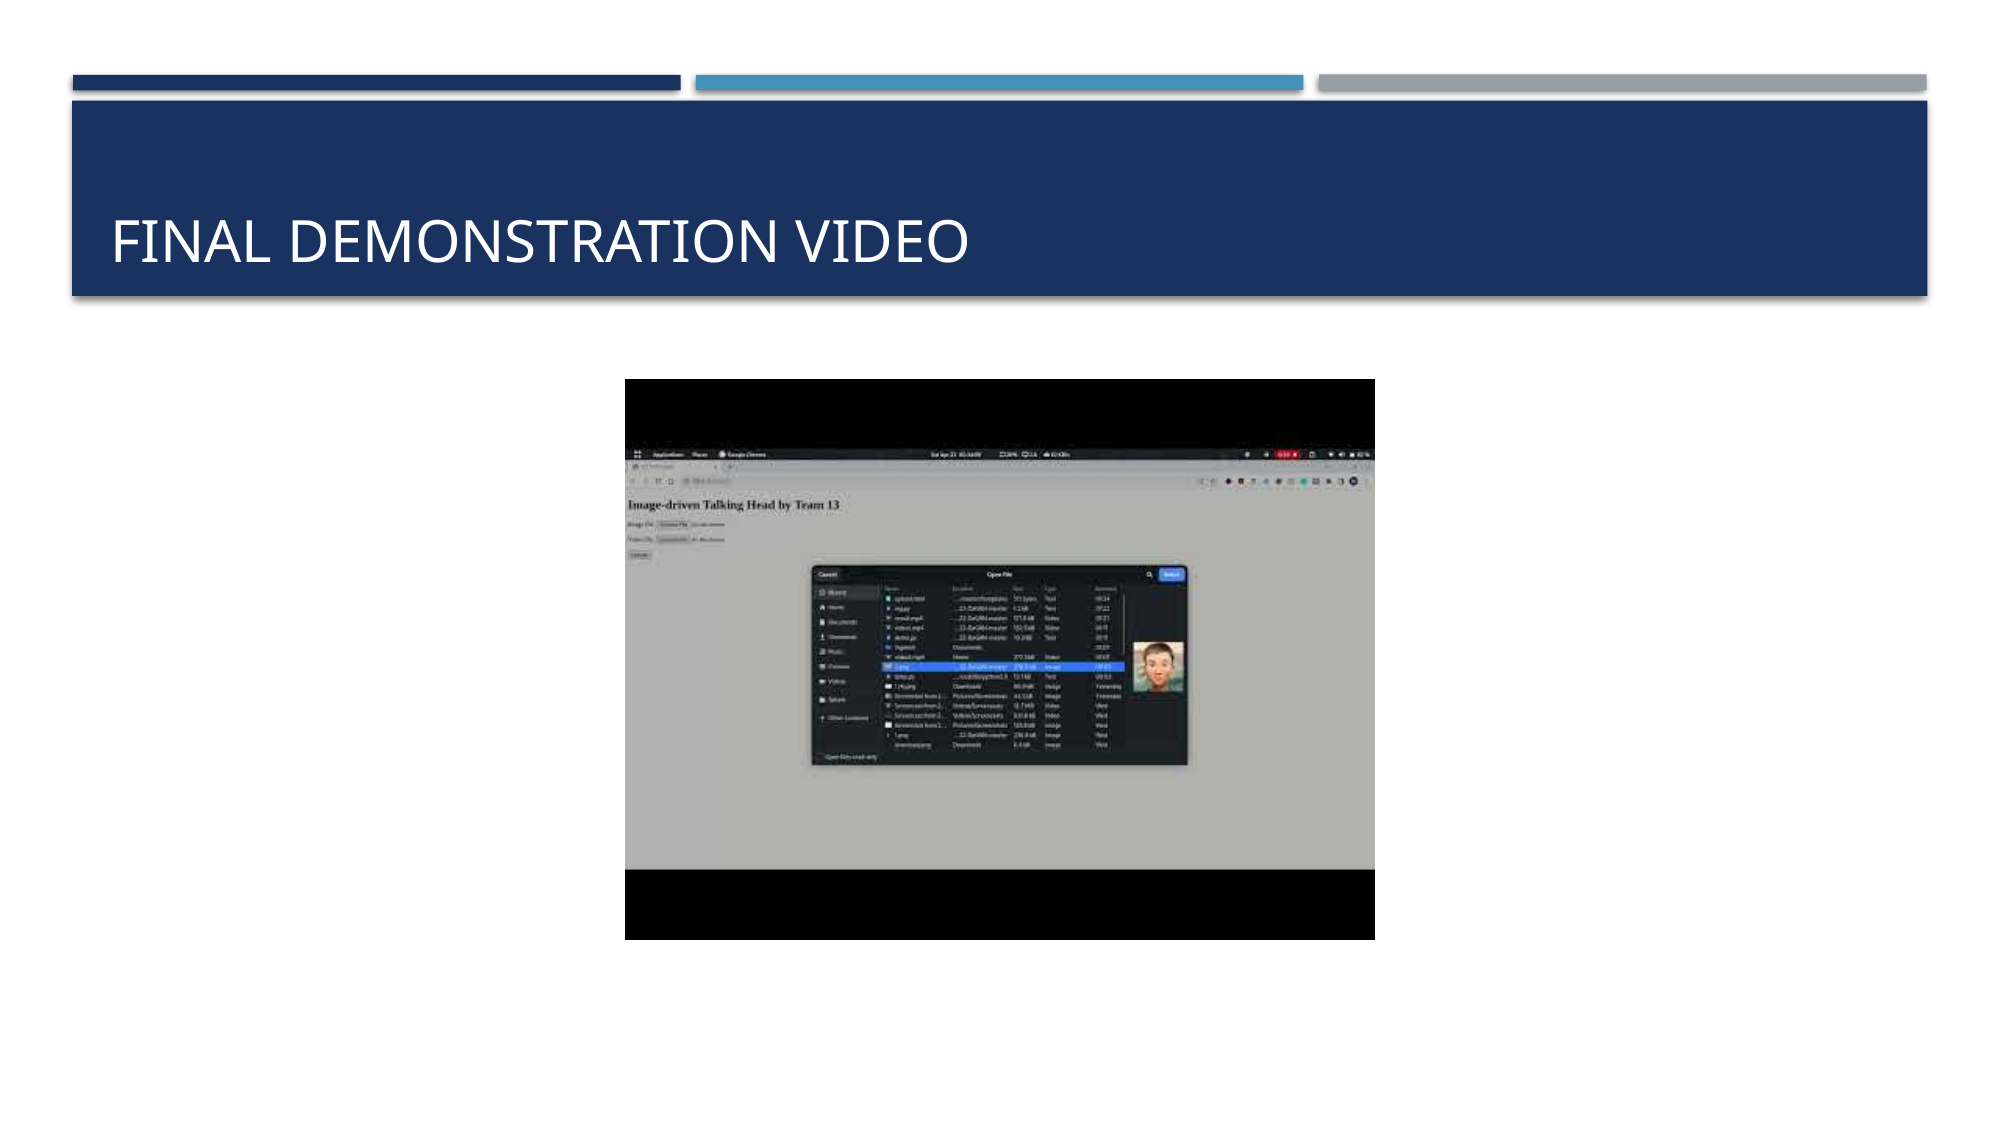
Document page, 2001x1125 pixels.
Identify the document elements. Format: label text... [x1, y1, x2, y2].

title FINAL DEMONSTRATION VIDEO [95, 115, 1905, 282]
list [624, 377, 1376, 942]
